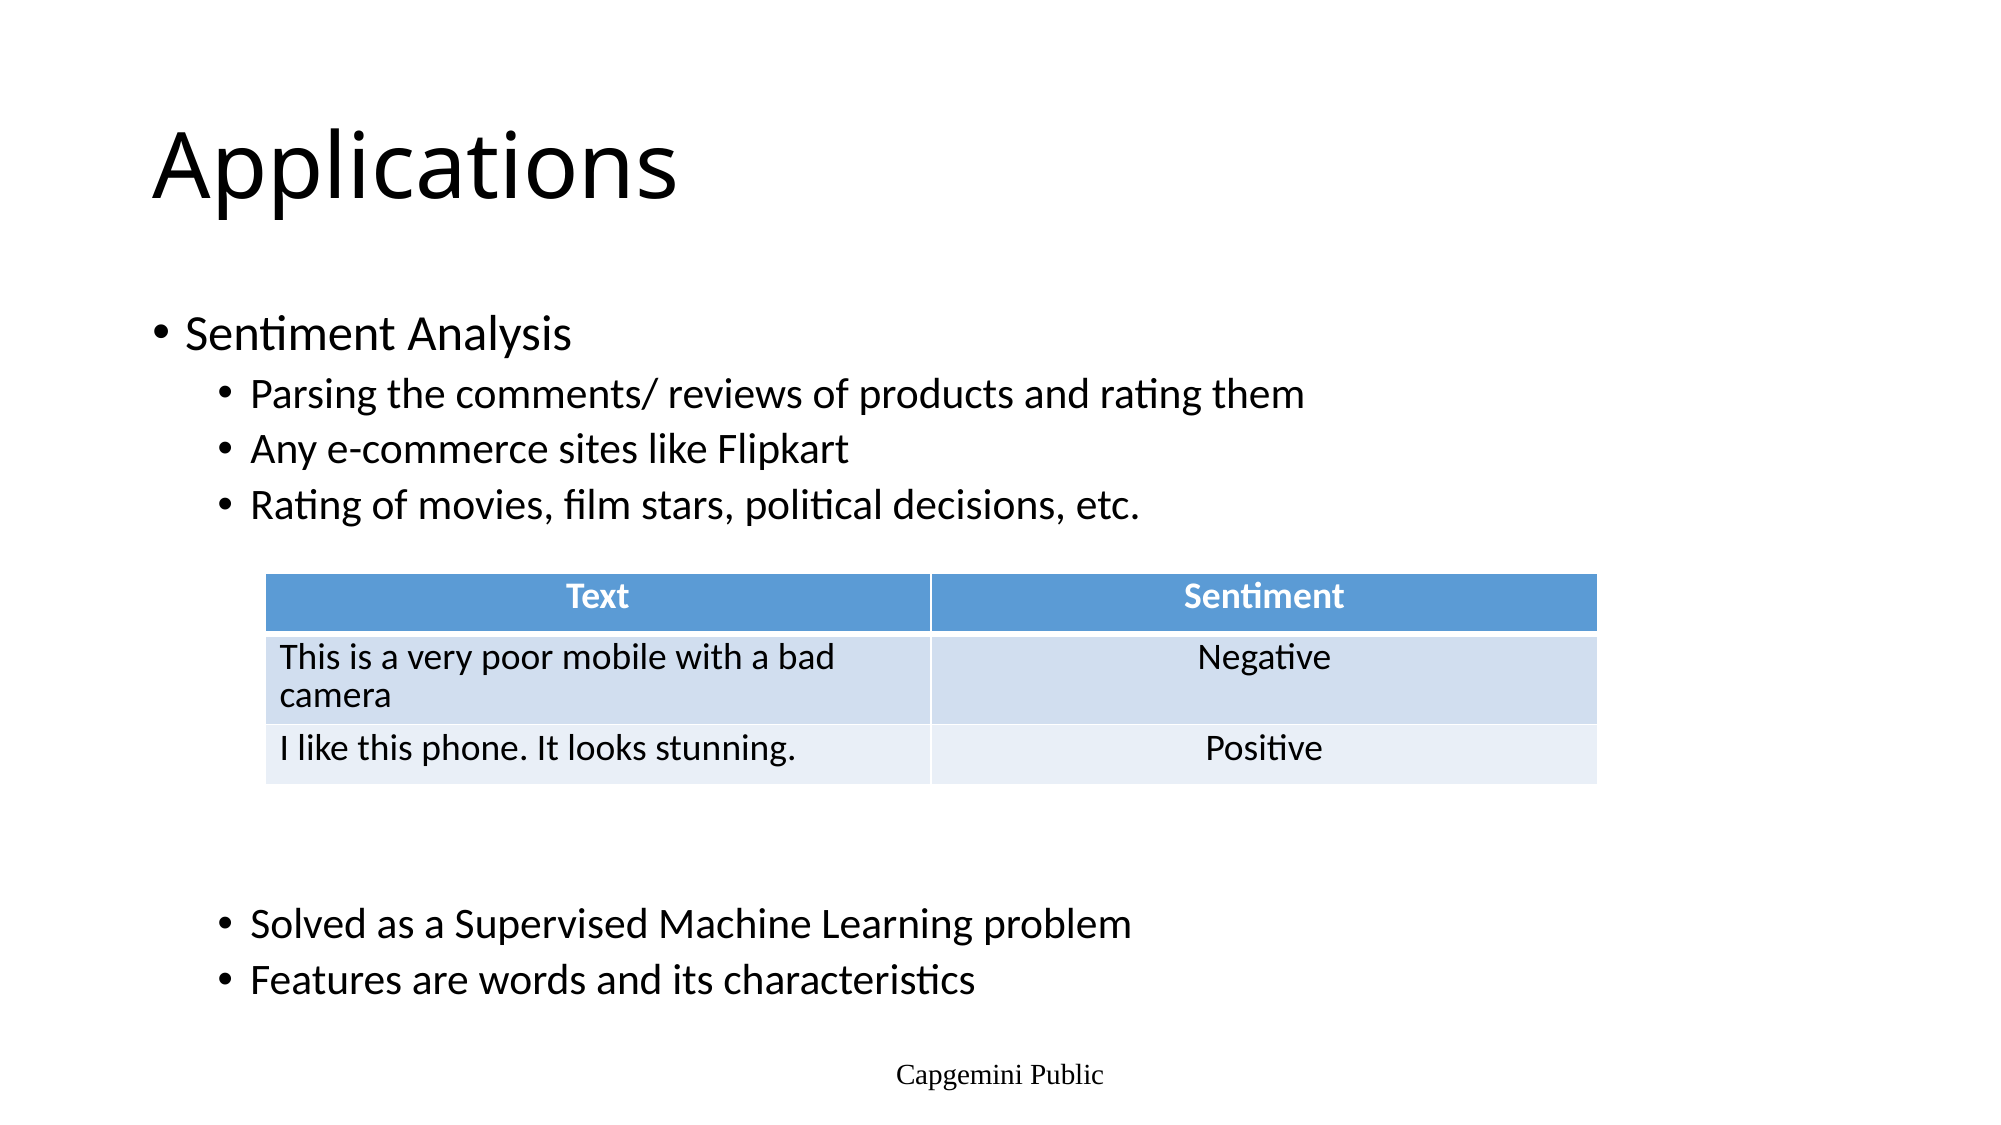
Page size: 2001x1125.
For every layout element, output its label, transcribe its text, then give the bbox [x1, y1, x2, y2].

table_cell Negative [932, 637, 1597, 724]
title Applications [137, 59, 1863, 278]
table_cell I like this phone. It looks stunning. [266, 725, 930, 784]
table_cell Positive [932, 725, 1597, 784]
list Sentiment Analysis Parsing the comments/ reviews of products and rating them Any e-commerce sites like Flipkart Rating of movies, film stars, political decisions, etc. Solved as a Supervised Machine Learning problem Features are words and its characteristics [137, 299, 1863, 1014]
table_cell This is a very poor mobile with a bad camera [266, 637, 930, 724]
table_header Sentiment [932, 574, 1597, 631]
footer Capgemini Public [662, 1042, 1338, 1103]
table_header Text [266, 574, 930, 631]
